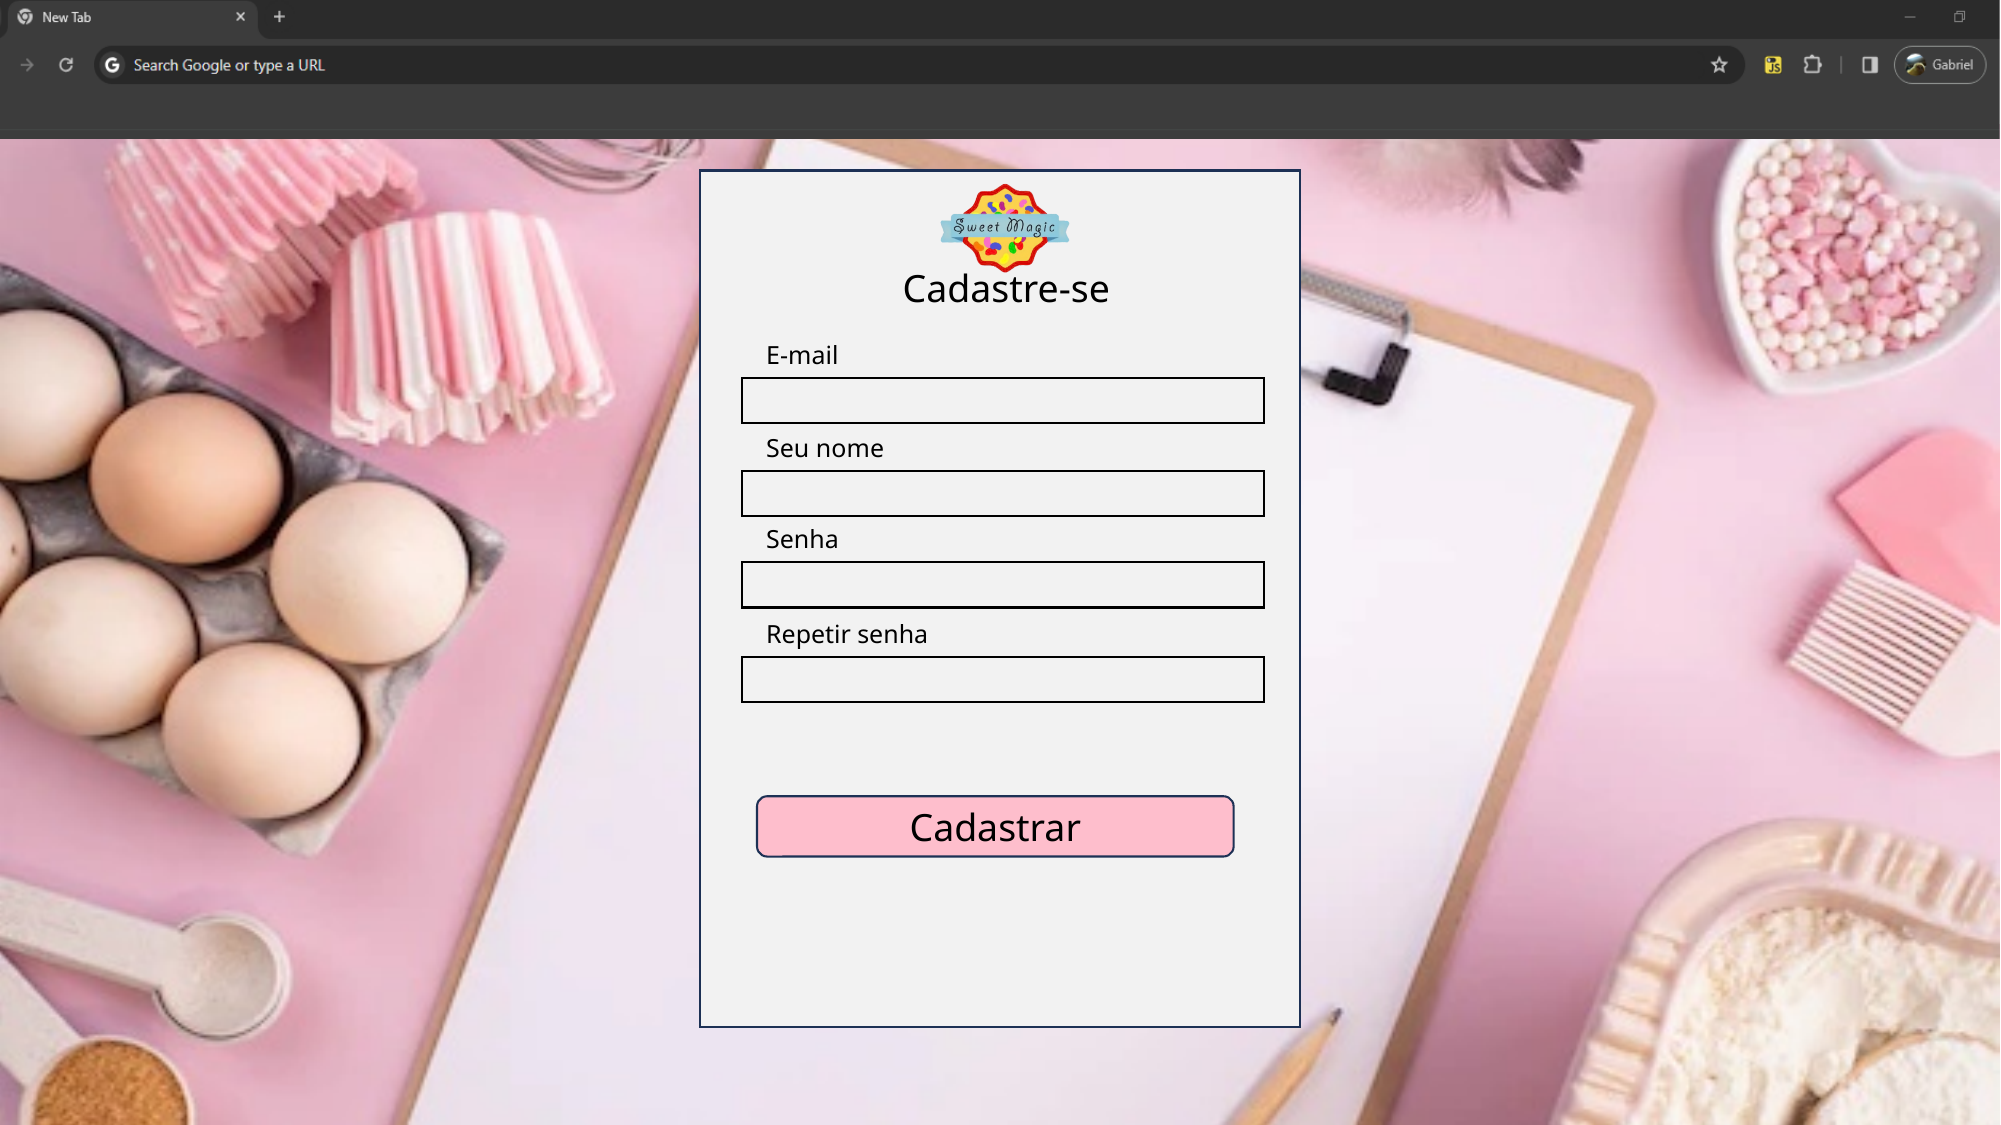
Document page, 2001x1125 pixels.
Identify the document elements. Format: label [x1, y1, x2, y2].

picture [0, 139, 2000, 1125]
text_box [0, 0, 2000, 139]
